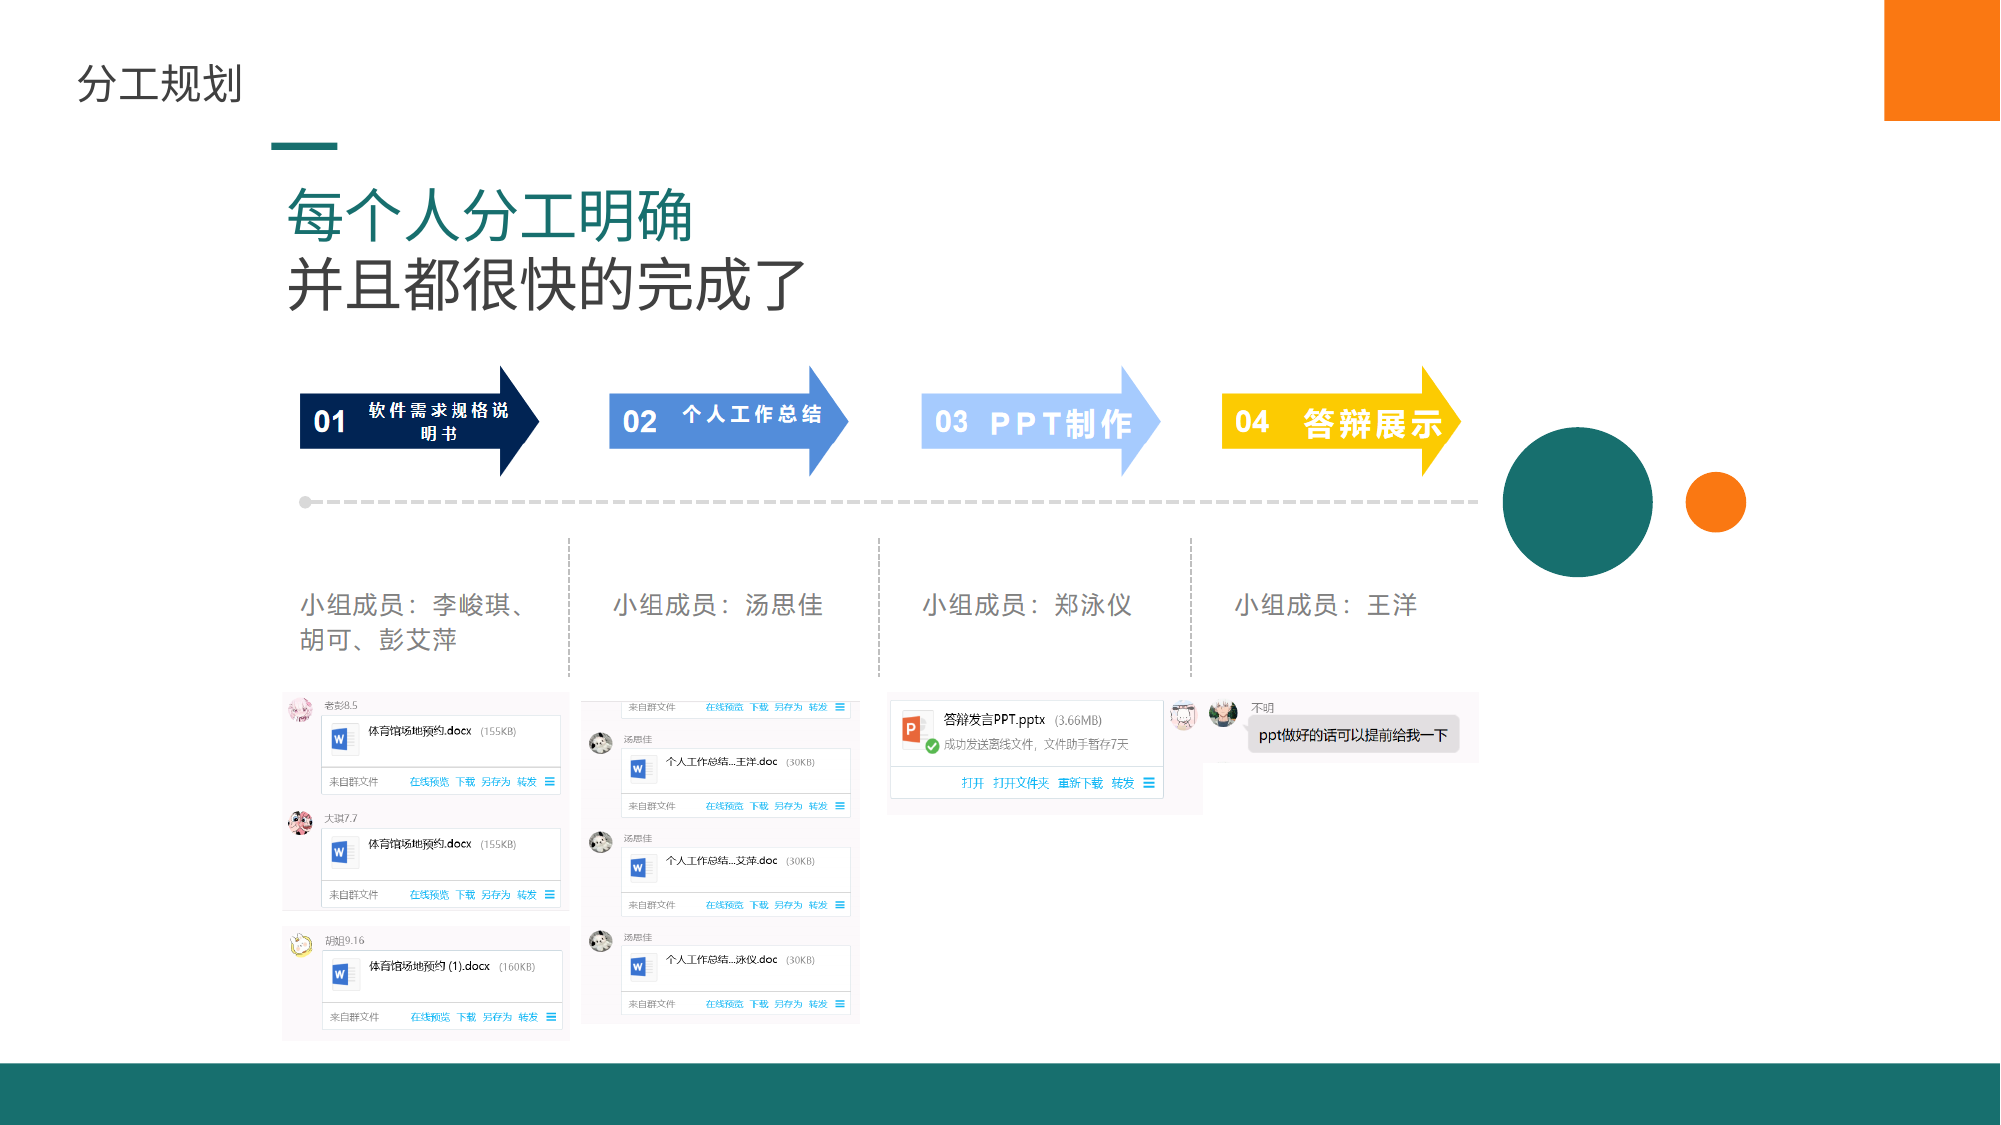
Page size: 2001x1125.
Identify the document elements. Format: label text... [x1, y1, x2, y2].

text_box [0, 1062, 2000, 1125]
picture [581, 701, 860, 1025]
picture [887, 692, 1479, 815]
text_box [1685, 471, 1747, 534]
text_box 分工规划 [62, 50, 412, 116]
picture [250, 327, 1479, 677]
picture [282, 692, 570, 911]
text_box [1502, 426, 1654, 578]
text_box [1883, 0, 2000, 122]
text_box 每个人分工明确 并且都很快的完成了 [271, 171, 826, 326]
text_box [270, 142, 338, 151]
picture [282, 926, 570, 1041]
